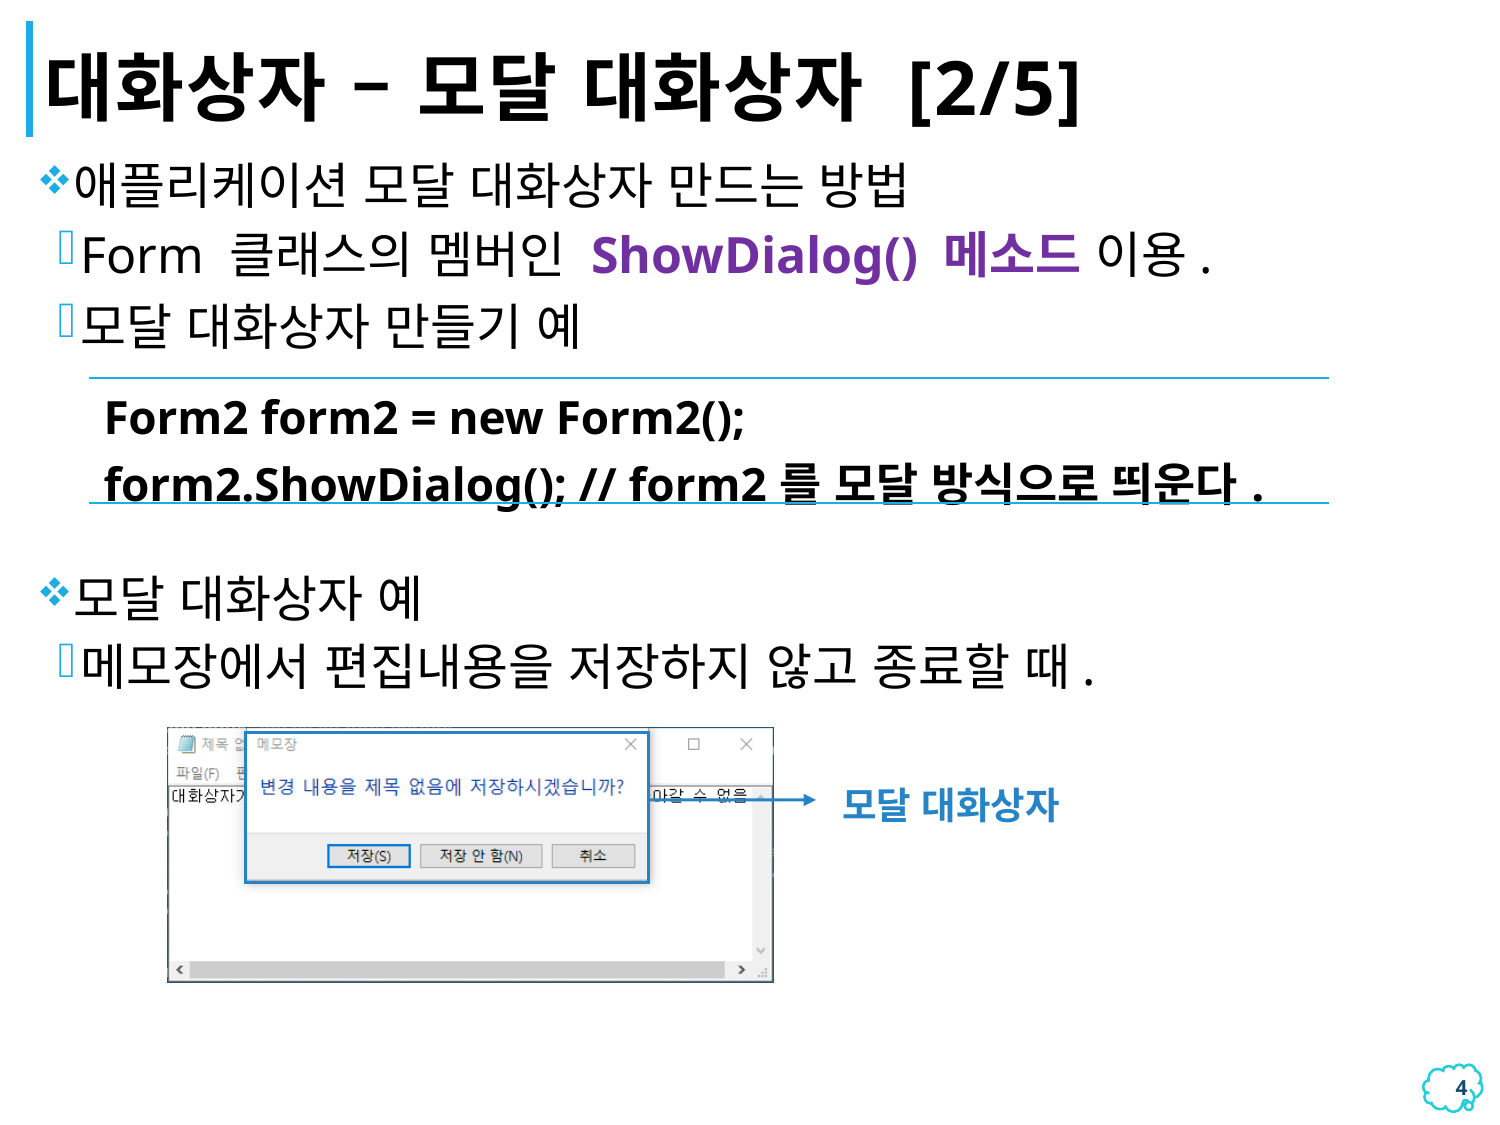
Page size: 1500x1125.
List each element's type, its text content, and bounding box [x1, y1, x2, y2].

list 애플리케이션 모달 대화상자 만드는 방법 Form 클래스의 멤버인 ShowDialog() 메소드 이용. 모달 대화상자 만들기 예 모달 대화상자 예 메모장에서 편집내용을 저장하지 않고 종료할 때. [29, 147, 1471, 1069]
table_header Form2 form2 = new Form2(); form2.ShowDialog(); // form2를 모달 방식으로 띄운다. [89, 379, 1329, 502]
title 대화상자 – 모달 대화상자 [2/5] [29, 21, 1226, 138]
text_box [167, 727, 1088, 984]
slide_number 3 [1387, 1063, 1483, 1114]
